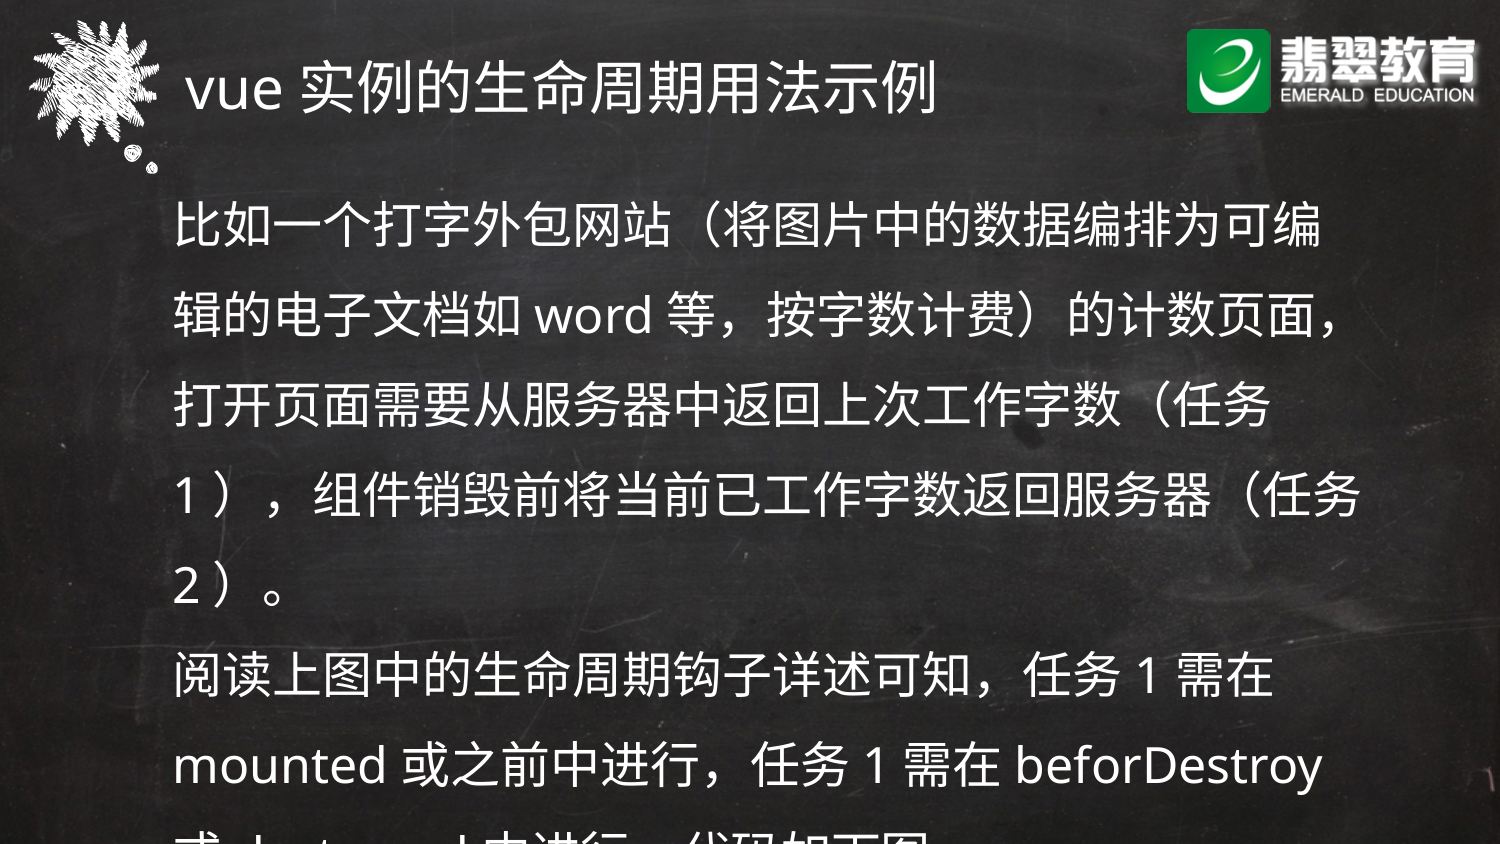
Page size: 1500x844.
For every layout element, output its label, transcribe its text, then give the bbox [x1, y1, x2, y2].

text_box vue实例的生命周期用法示例 [171, 43, 1117, 129]
text_box 比如一个打字外包网站（将图片中的数据编排为可编辑的电子文档如word等，按字数计费）的计数页面，打开页面需要从服务器中返回上次工作字数（任务1），组件销毁前将当前已工作字数返回服务器（任务2）。 阅读上图中的生命周期钩子详述可知，任务1需在mounted或之前中进行，任务1需在beforDestroy或destroyed中进行，代码如下图 [157, 156, 1382, 844]
picture [0, 0, 1500, 844]
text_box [29, 19, 160, 174]
